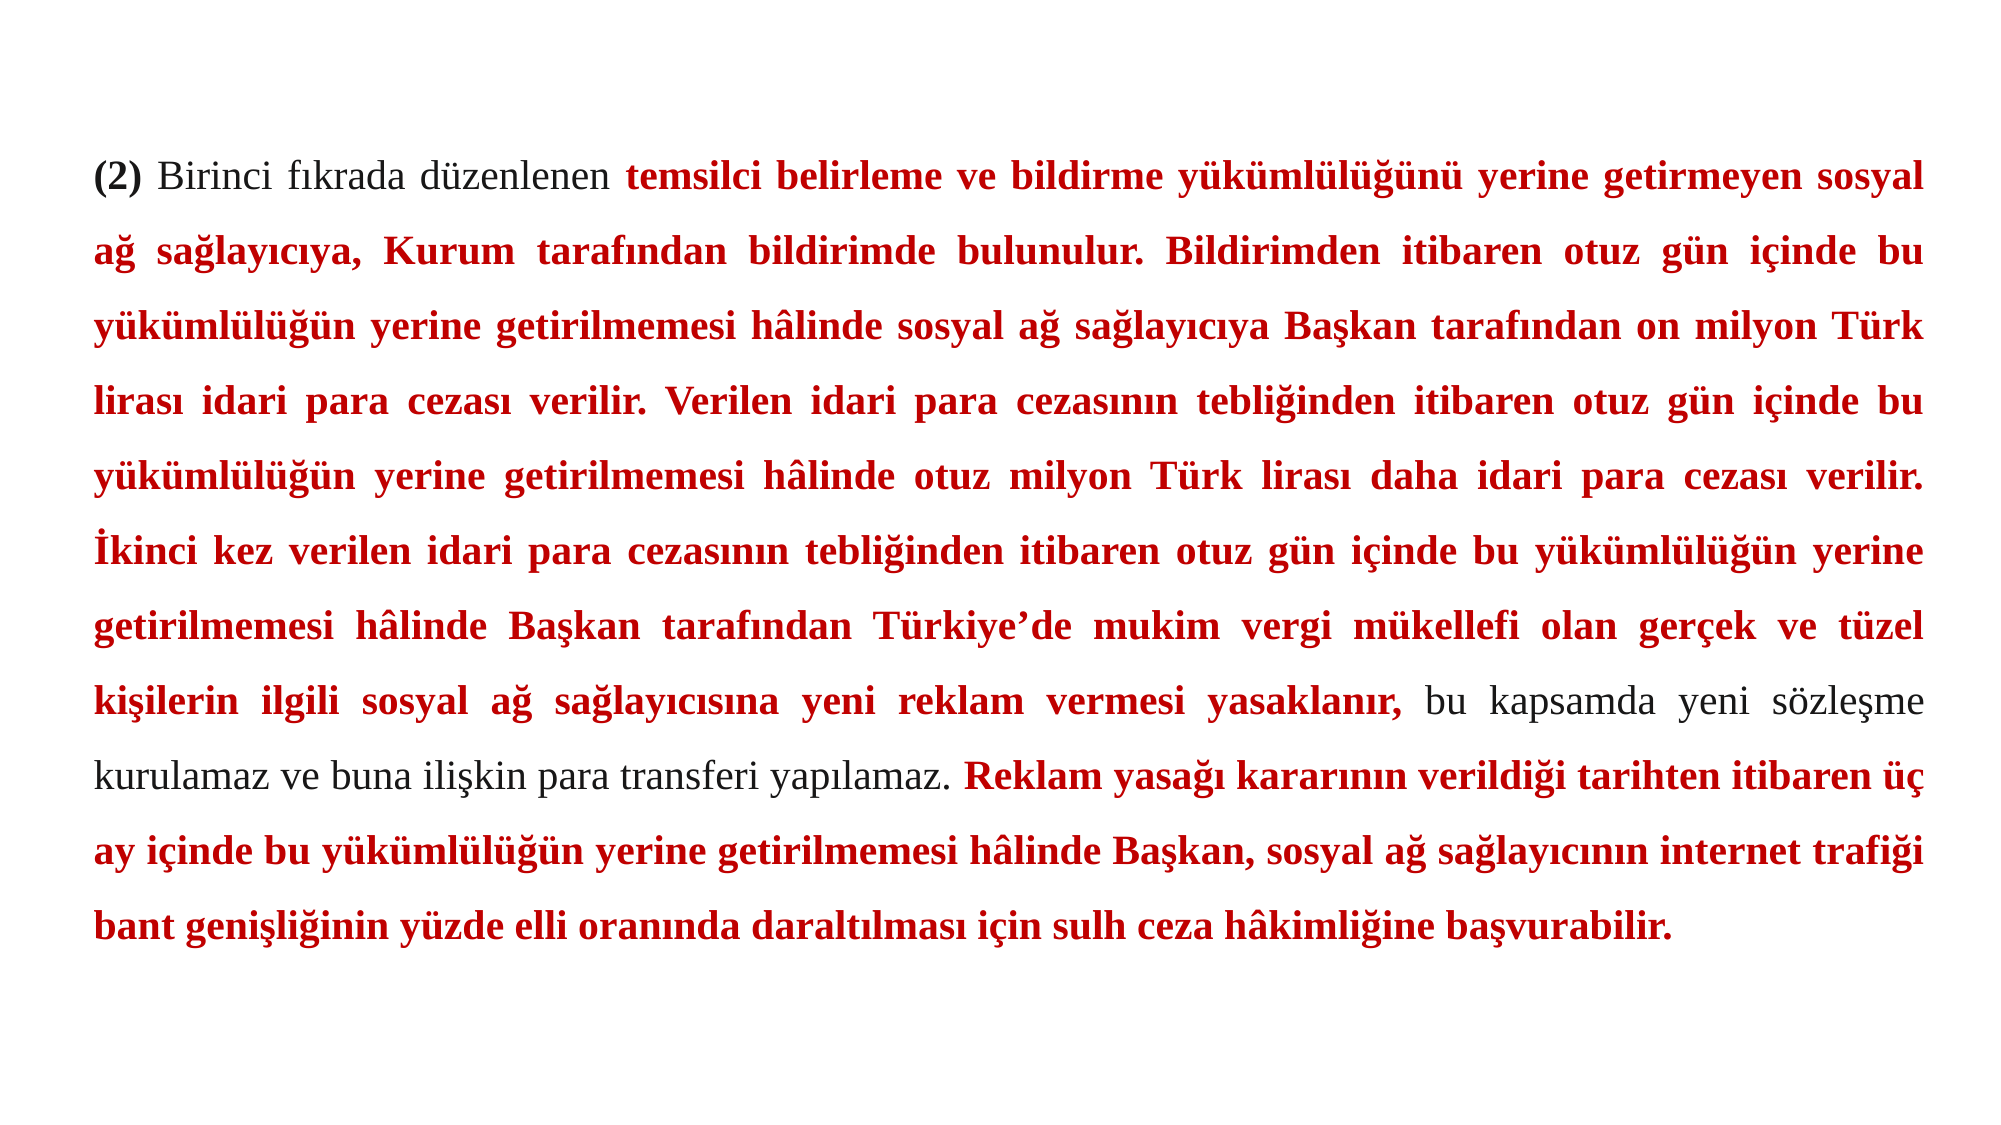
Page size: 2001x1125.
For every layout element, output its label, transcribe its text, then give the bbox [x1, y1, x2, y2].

list (2) Birinci fıkrada düzenlenen temsilci belirleme ve bildirme yükümlülüğünü yerine getirmeyen sosyal ağ sağlayıcıya, Kurum tarafından bildirimde bulunulur. Bildirimden itibaren otuz gün içinde bu yükümlülüğün yerine getirilmemesi hâlinde sosyal ağ sağlayıcıya Başkan tarafından on milyon Türk lirası idari para cezası verilir. Verilen idari para cezasının tebliğinden itibaren otuz gün içinde bu yükümlülüğün yerine getirilmemesi hâlinde otuz milyon Türk lirası daha idari para cezası verilir. İkinci kez verilen idari para cezasının tebliğinden itibaren otuz gün içinde bu yükümlülüğün yerine getirilmemesi hâlinde Başkan tarafından Türkiye’de mukim vergi mükellefi olan gerçek ve tüzel kişilerin ilgili sosyal ağ sağlayıcısına yeni reklam vermesi yasaklanır, bu kapsamda yeni sözleşme kurulamaz ve buna ilişkin para transferi yapılamaz. Reklam yasağı kararının verildiği tarihten itibaren üç ay içinde bu yükümlülüğün yerine getirilmemesi hâlinde Başkan, sosyal ağ sağlayıcının internet trafiği bant genişliğinin yüzde elli oranında daraltılması için sulh ceza hâkimliğine başvurabilir. [78, 115, 1941, 979]
